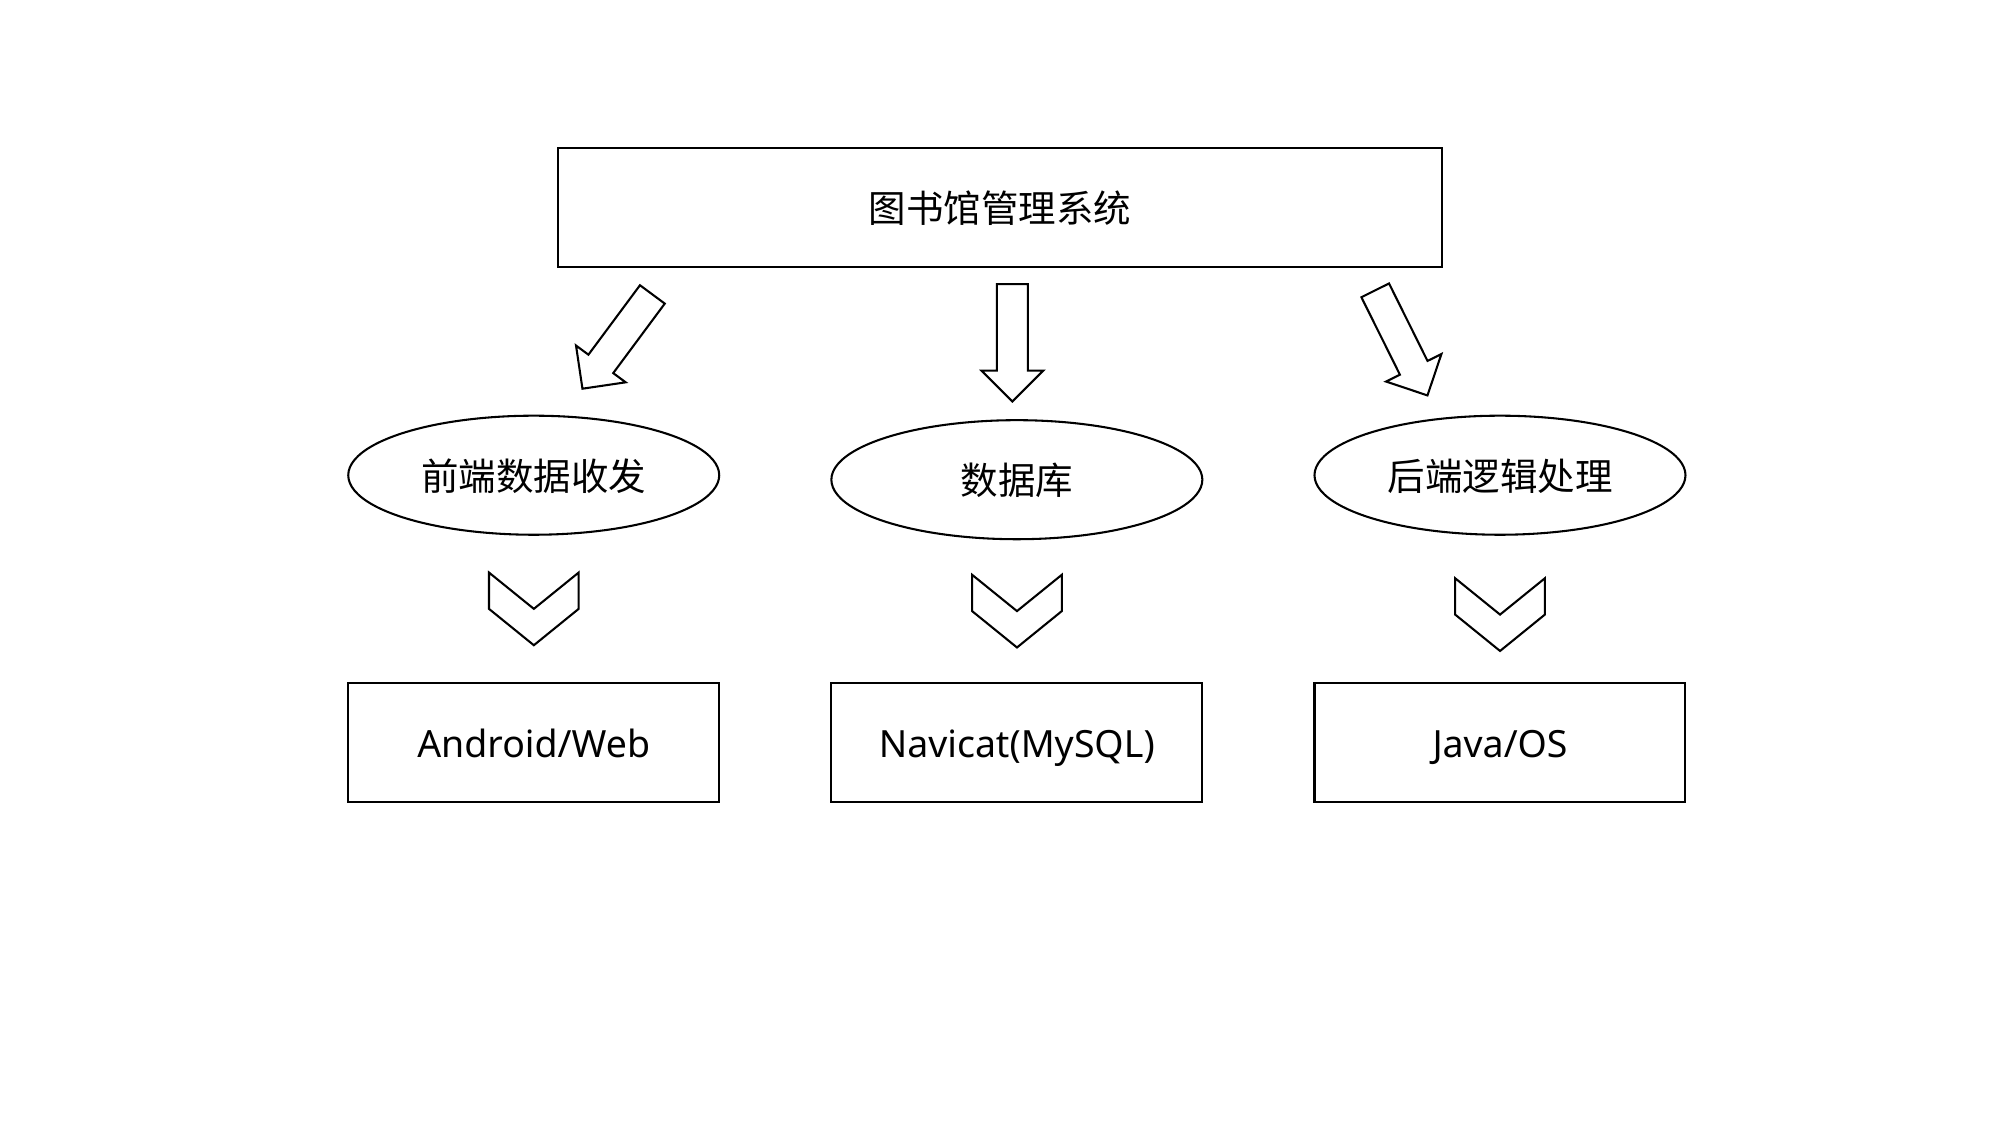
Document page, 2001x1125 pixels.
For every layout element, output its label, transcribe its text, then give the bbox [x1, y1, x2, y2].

text_box Java/OS [1313, 682, 1686, 803]
text_box [971, 572, 1063, 649]
text_box 图书馆管理系统 [557, 147, 1443, 268]
text_box 前端数据收发 [347, 414, 721, 536]
text_box [1454, 576, 1546, 653]
text_box [574, 283, 667, 390]
text_box Navicat(MySQL) [830, 682, 1203, 803]
text_box [487, 570, 580, 647]
text_box Android/Web [347, 682, 720, 803]
text_box [1360, 282, 1444, 397]
text_box [979, 283, 1046, 403]
text_box 后端逻辑处理 [1313, 414, 1687, 536]
text_box 数据库 [830, 419, 1204, 541]
